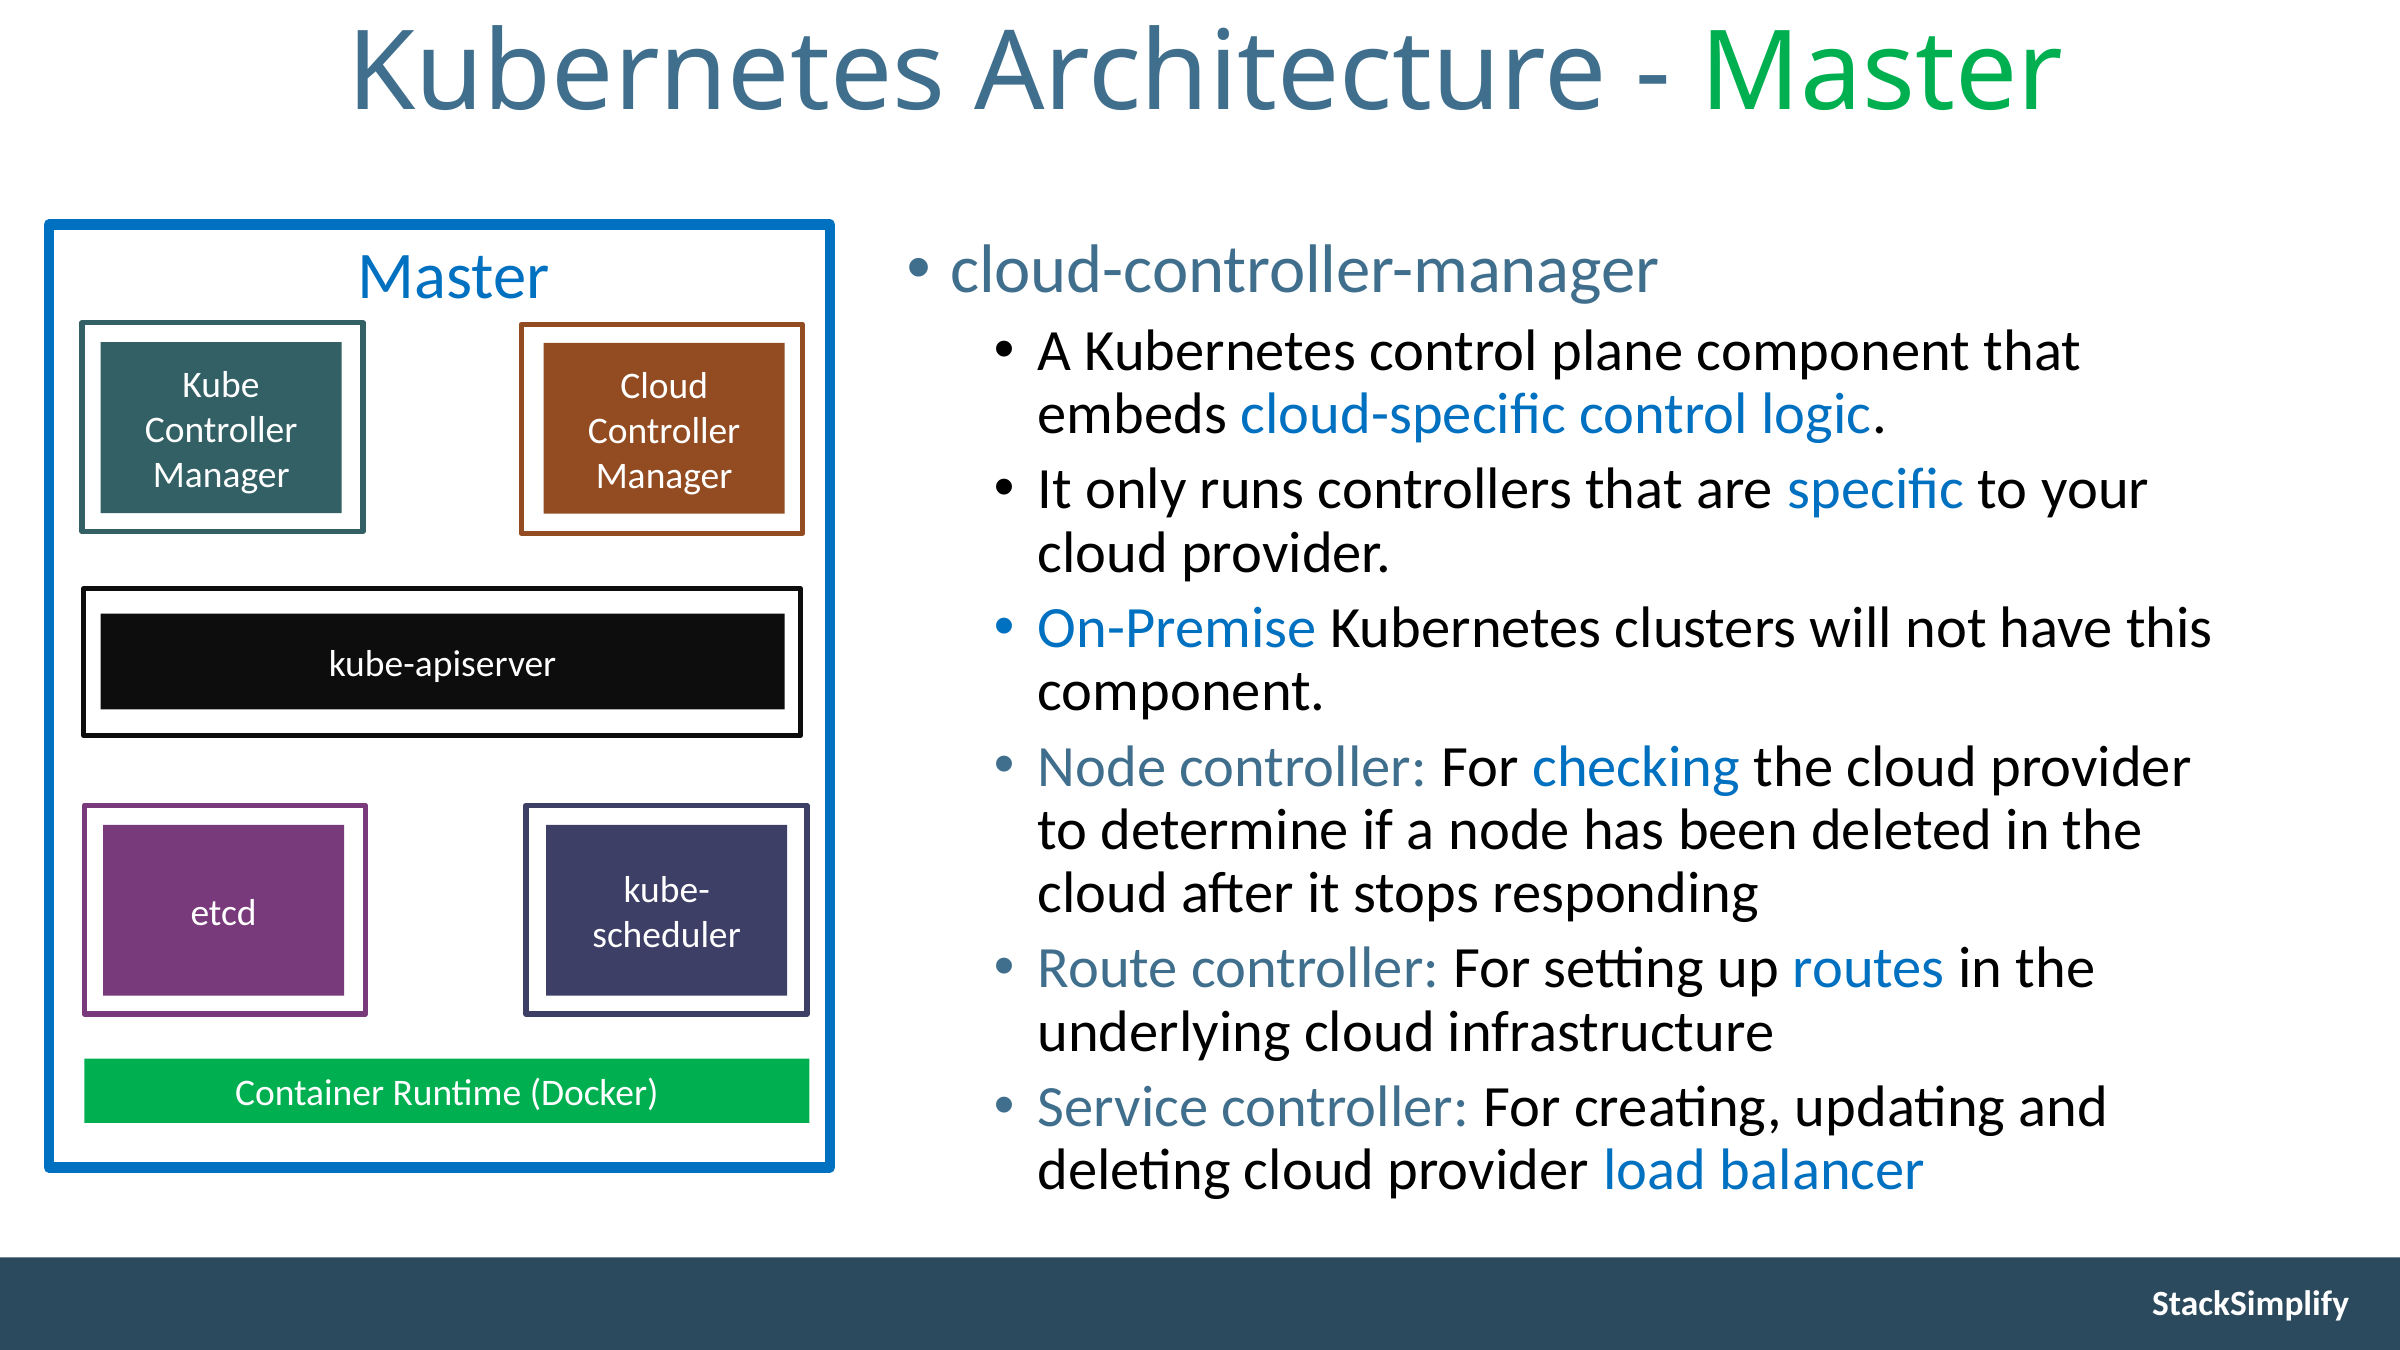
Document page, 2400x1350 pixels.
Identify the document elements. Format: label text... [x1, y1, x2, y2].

text_box Master [342, 224, 581, 320]
text_box [524, 803, 809, 1016]
title Kubernetes Architecture - Master [170, 0, 2241, 172]
text_box [47, 222, 832, 1169]
list cloud-controller-manager A Kubernetes control plane component that embeds cloud-specific control logic. It only runs controllers that are specific to your cloud provider. On-Premise Kubernetes clusters will not have this component. Node controller: For checking the cloud provider to determine if a node has been deleted in the cloud after it stops responding Route controller: For setting up routes in the underlying cloud infrastructure Service controller: For creating, updating and deleting cloud provider load balancer [888, 224, 2235, 1216]
text_box [80, 321, 365, 534]
text_box Container Runtime (Docker) [82, 1056, 812, 1125]
text_box [519, 322, 804, 535]
text_box [82, 803, 367, 1016]
text_box [82, 587, 802, 738]
